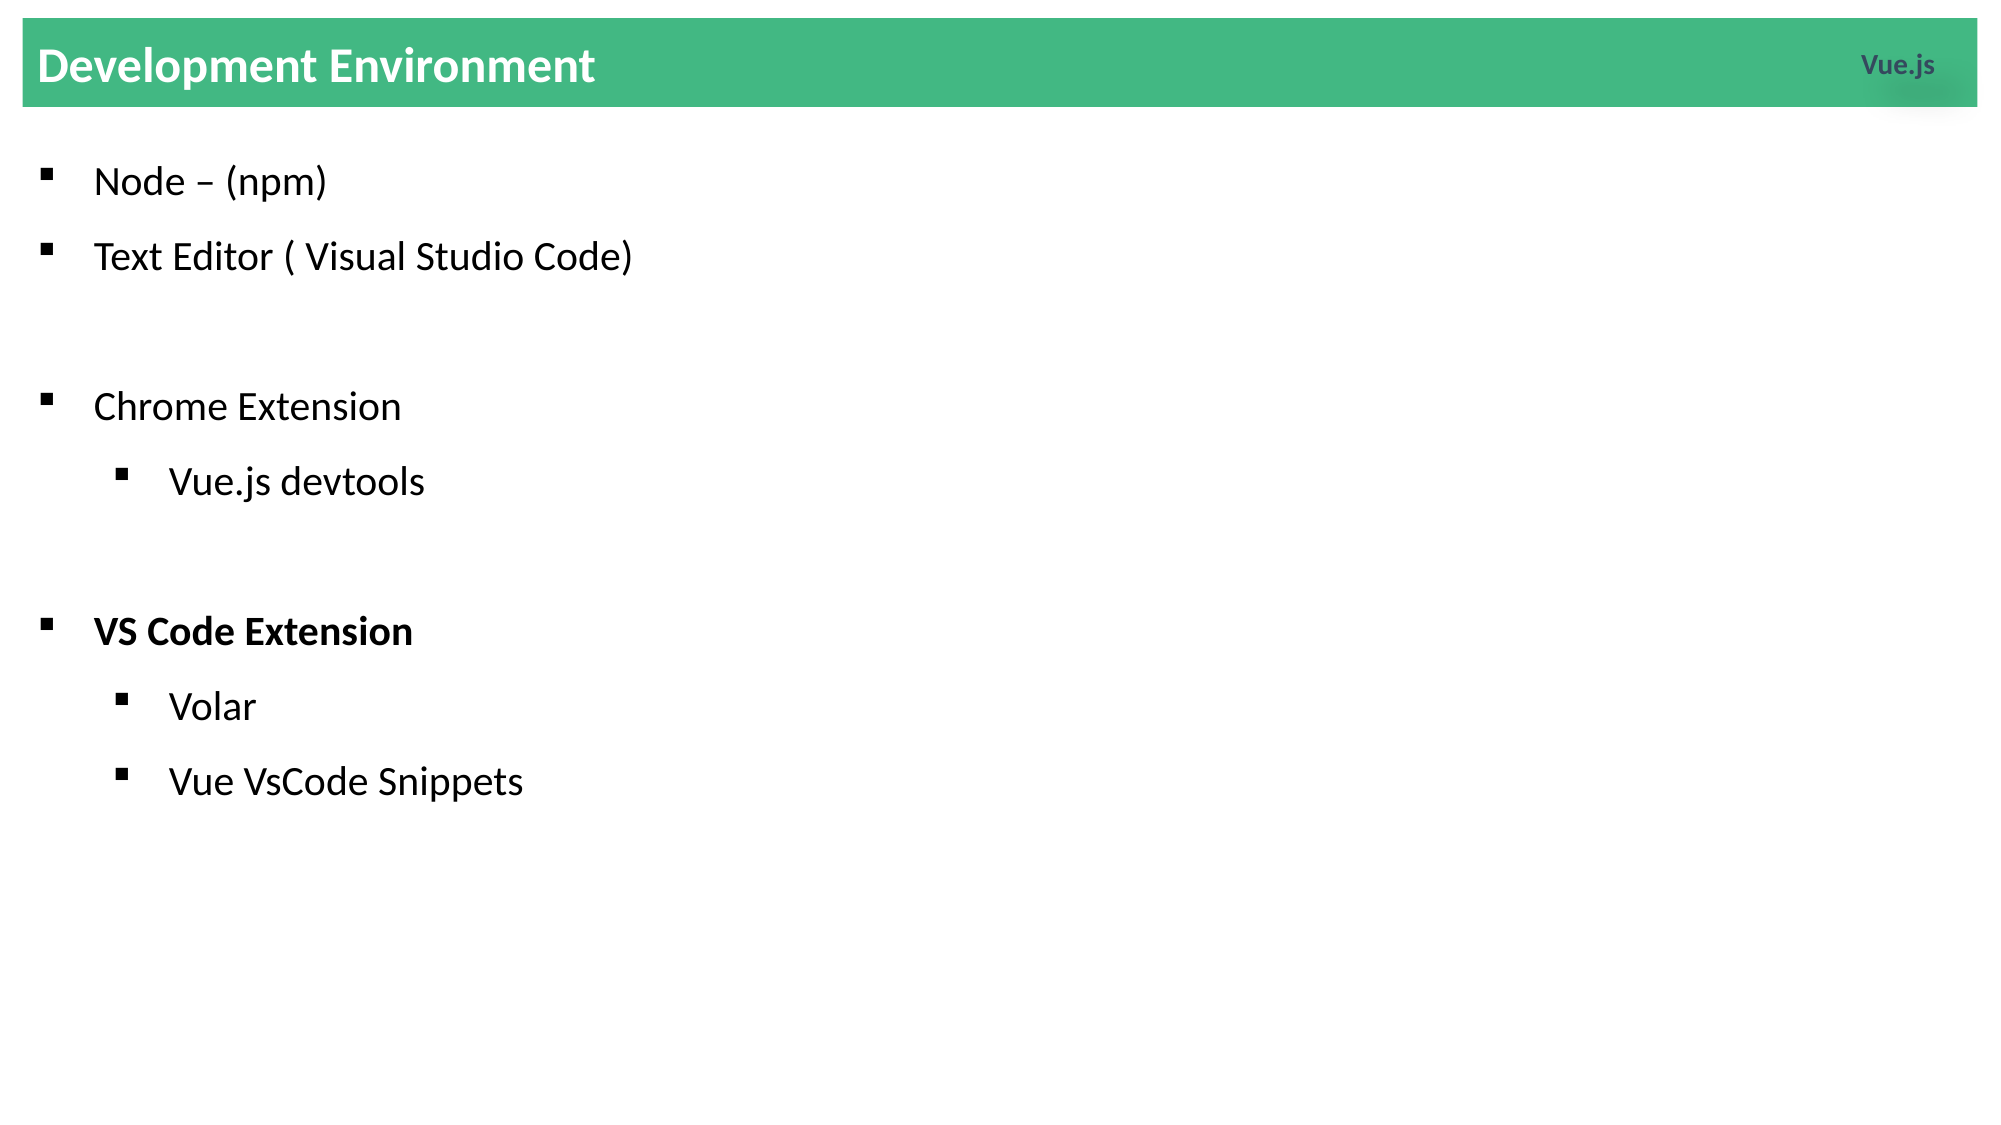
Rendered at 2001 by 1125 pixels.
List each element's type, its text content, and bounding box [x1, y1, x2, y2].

text_box Node – (npm) Text Editor ( Visual Studio Code) Chrome Extension Vue.js devtools VS Code Extension Volar Vue VsCode Snippets [22, 121, 1978, 812]
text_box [22, 17, 1978, 107]
